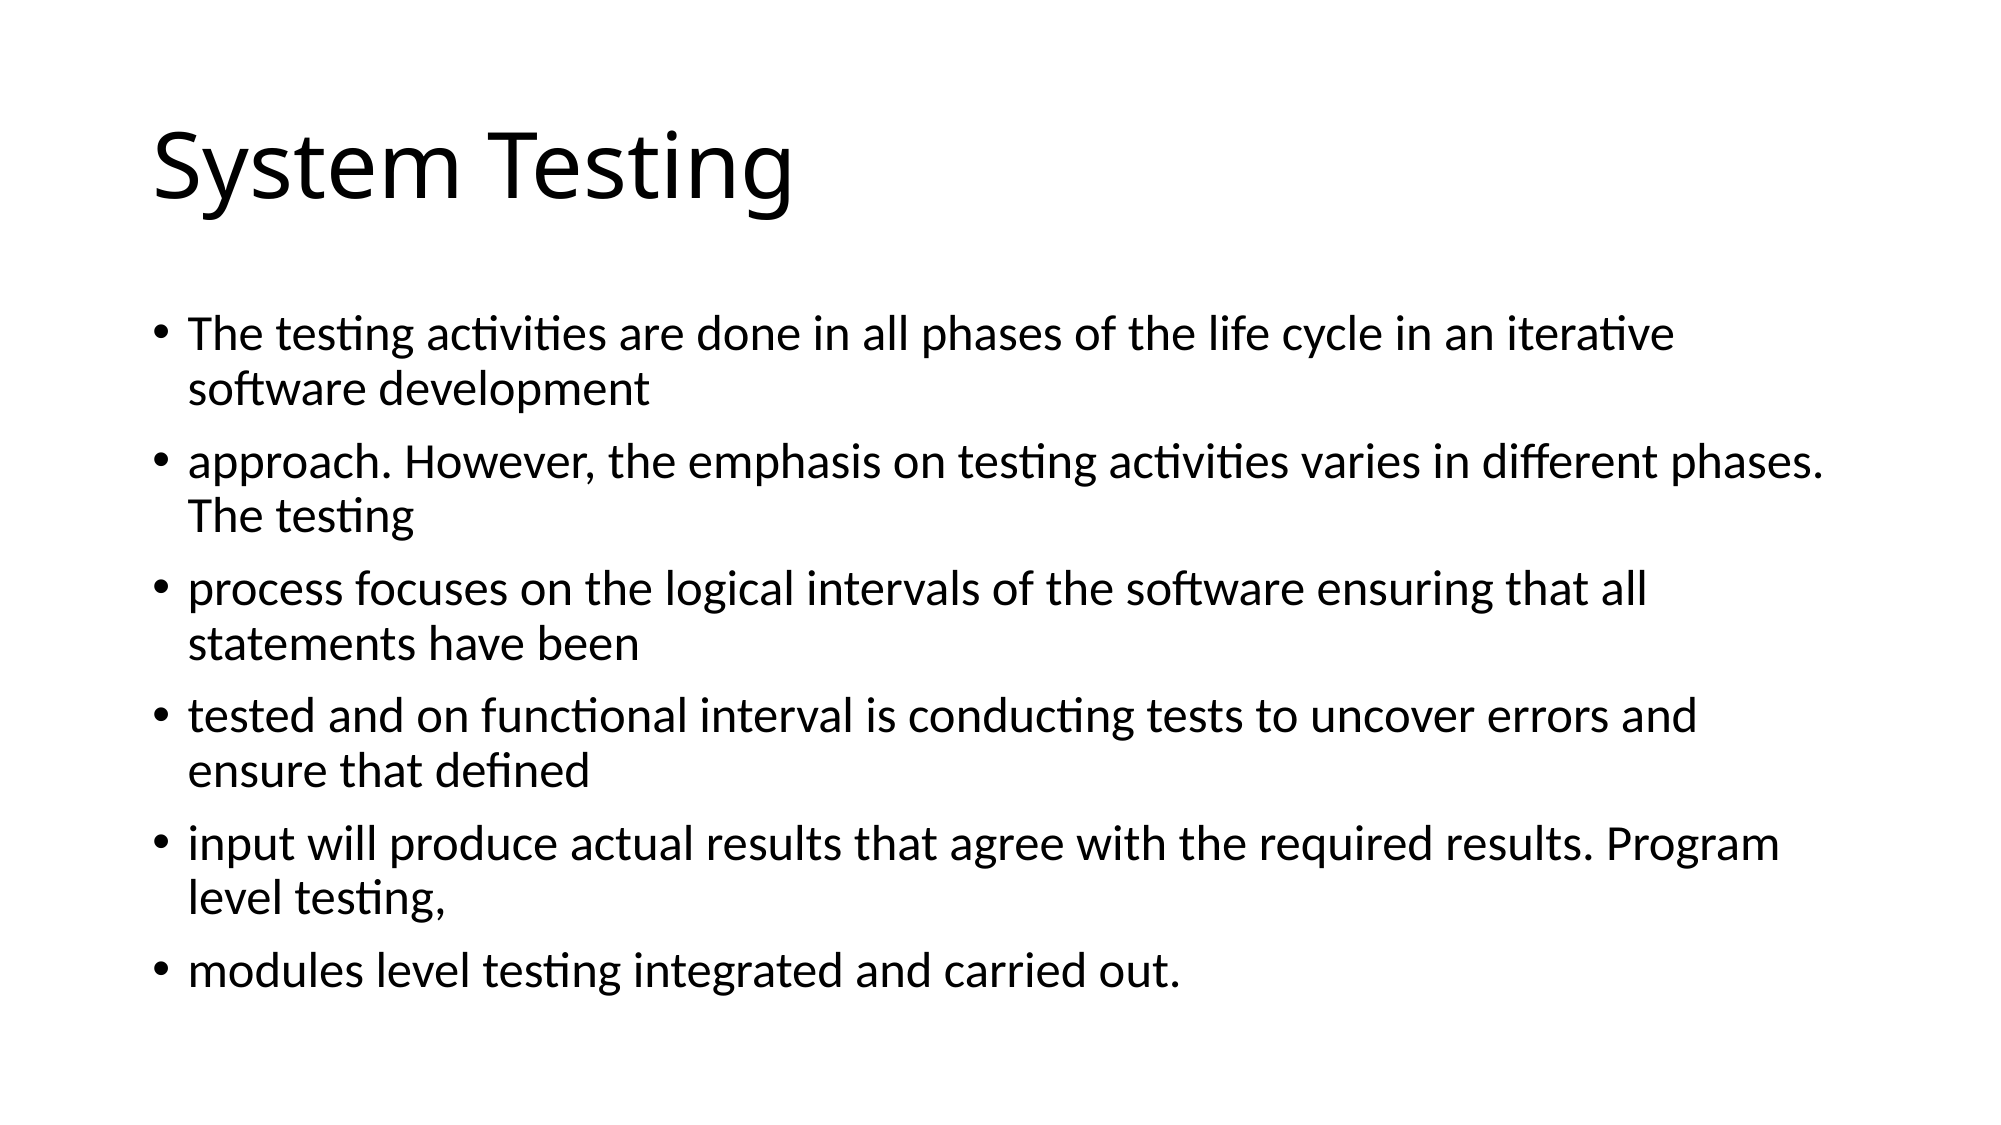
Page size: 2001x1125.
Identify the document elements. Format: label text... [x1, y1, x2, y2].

title System Testing [137, 59, 1863, 278]
list The testing activities are done in all phases of the life cycle in an iterative software development approach. However, the emphasis on testing activities varies in different phases. The testing process focuses on the logical intervals of the software ensuring that all statements have been tested and on functional interval is conducting tests to uncover errors and ensure that defined input will produce actual results that agree with the required results. Program level testing, modules level testing integrated and carried out. [137, 299, 1863, 1014]
